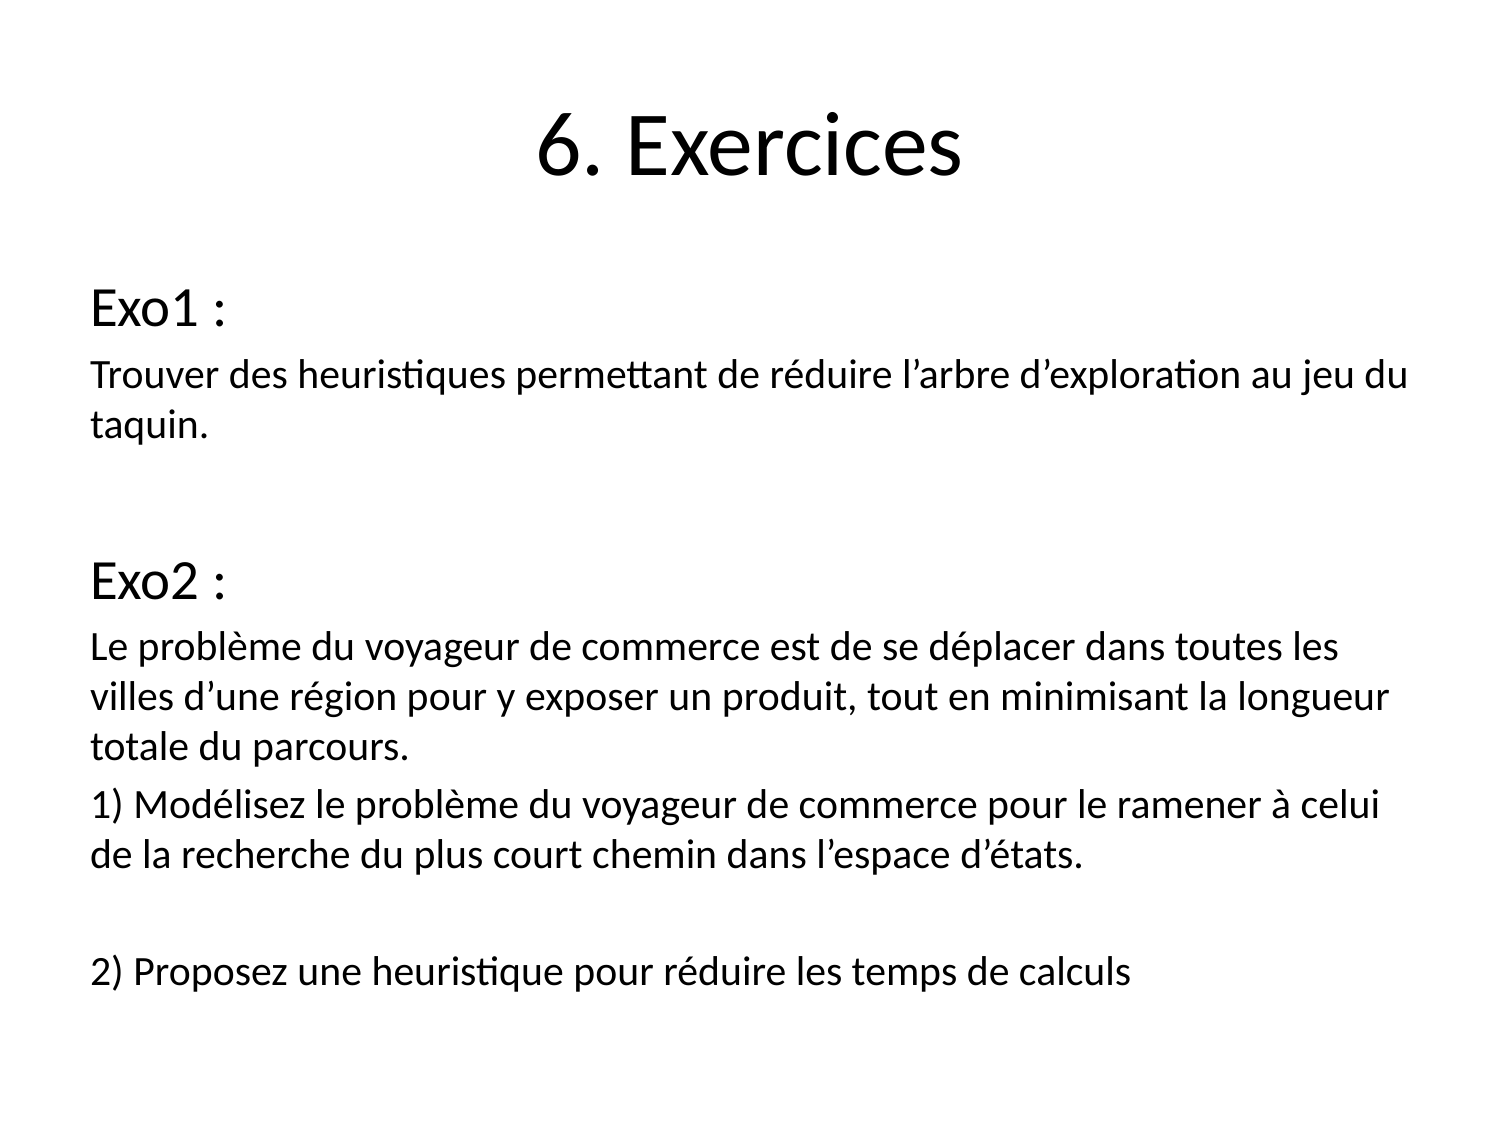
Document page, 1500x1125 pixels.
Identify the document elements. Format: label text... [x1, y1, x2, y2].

list Exo1 : Trouver des heuristiques permettant de réduire l’arbre d’exploration au jeu du taquin. Exo2 : Le problème du voyageur de commerce est de se déplacer dans toutes les villes d’une région pour y exposer un produit, tout en minimisant la longueur totale du parcours. 1) Modélisez le problème du voyageur de commerce pour le ramener à celui de la recherche du plus court chemin dans l’espace d’états. 2) Proposez une heuristique pour réduire les temps de calculs [75, 262, 1425, 1005]
title 6. Exercices [75, 45, 1425, 233]
